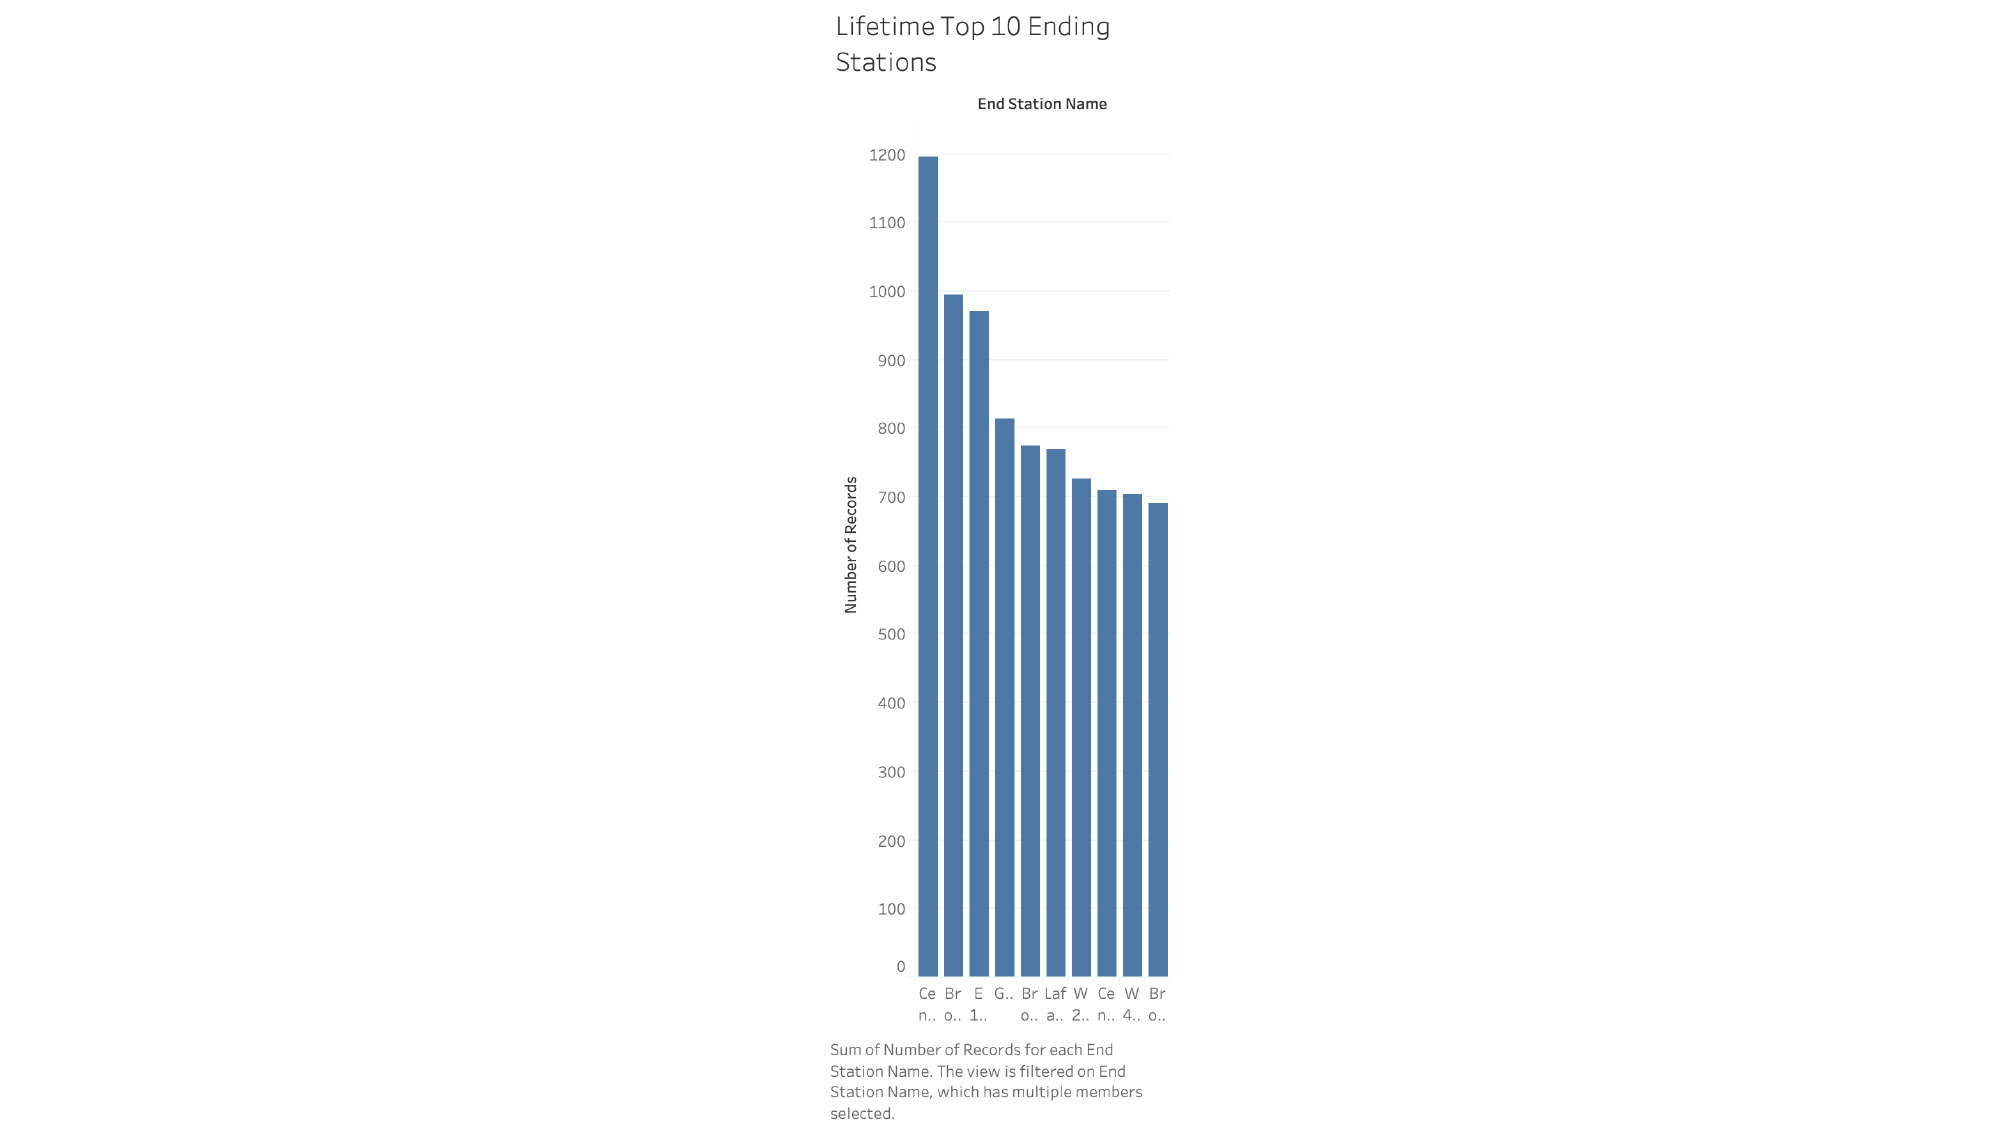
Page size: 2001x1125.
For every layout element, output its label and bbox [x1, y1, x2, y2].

picture [830, 0, 1170, 1125]
